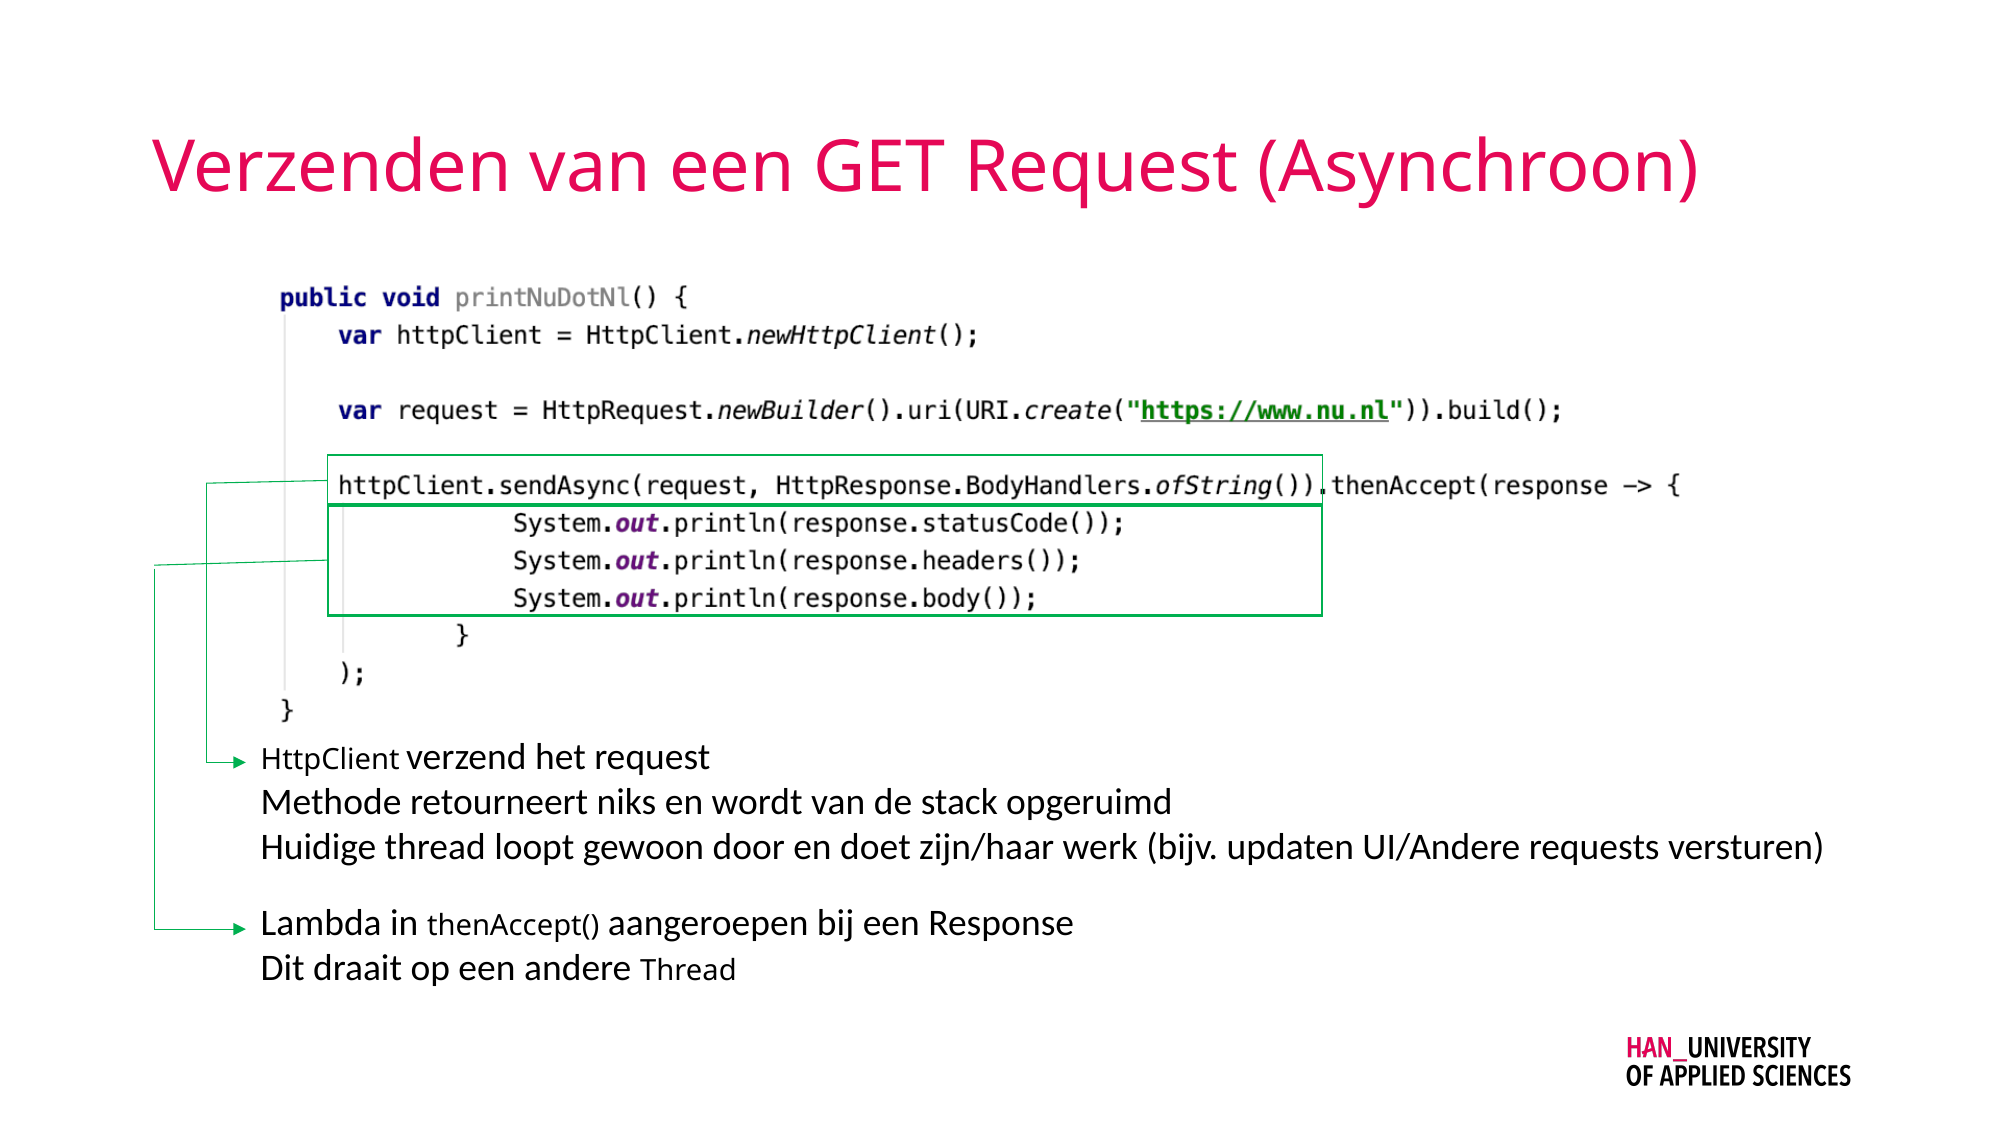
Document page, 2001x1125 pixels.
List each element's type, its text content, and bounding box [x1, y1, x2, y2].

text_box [206, 454, 1886, 503]
title Verzenden van een GET Request (Asynchroon) [137, 59, 1902, 278]
picture [1620, 1016, 1877, 1125]
picture [267, 277, 1733, 454]
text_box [154, 503, 1886, 998]
